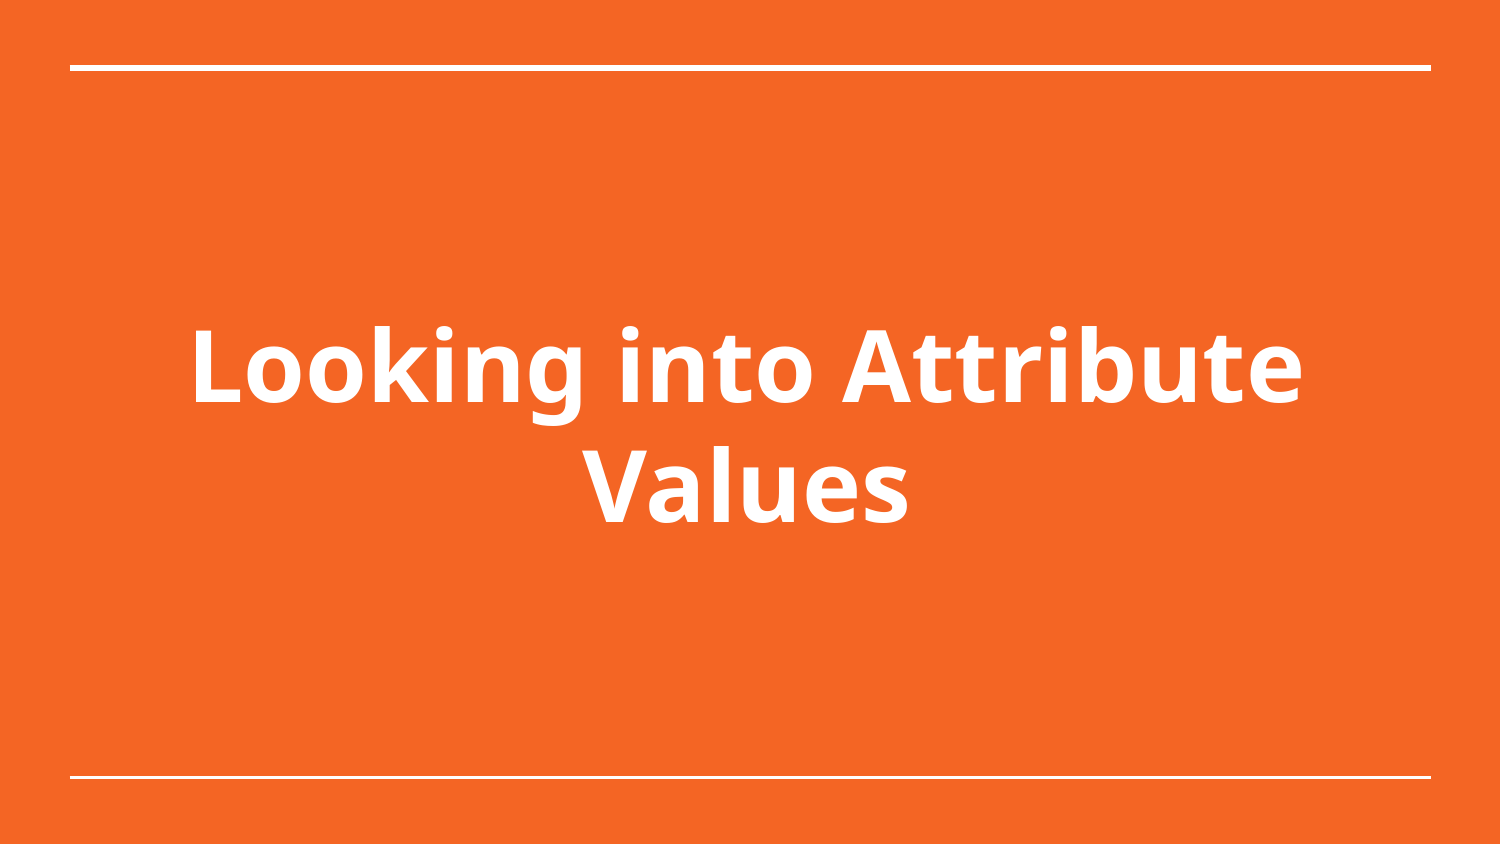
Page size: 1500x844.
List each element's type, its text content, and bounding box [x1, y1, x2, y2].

title Looking into Attribute Values [66, 296, 1428, 550]
